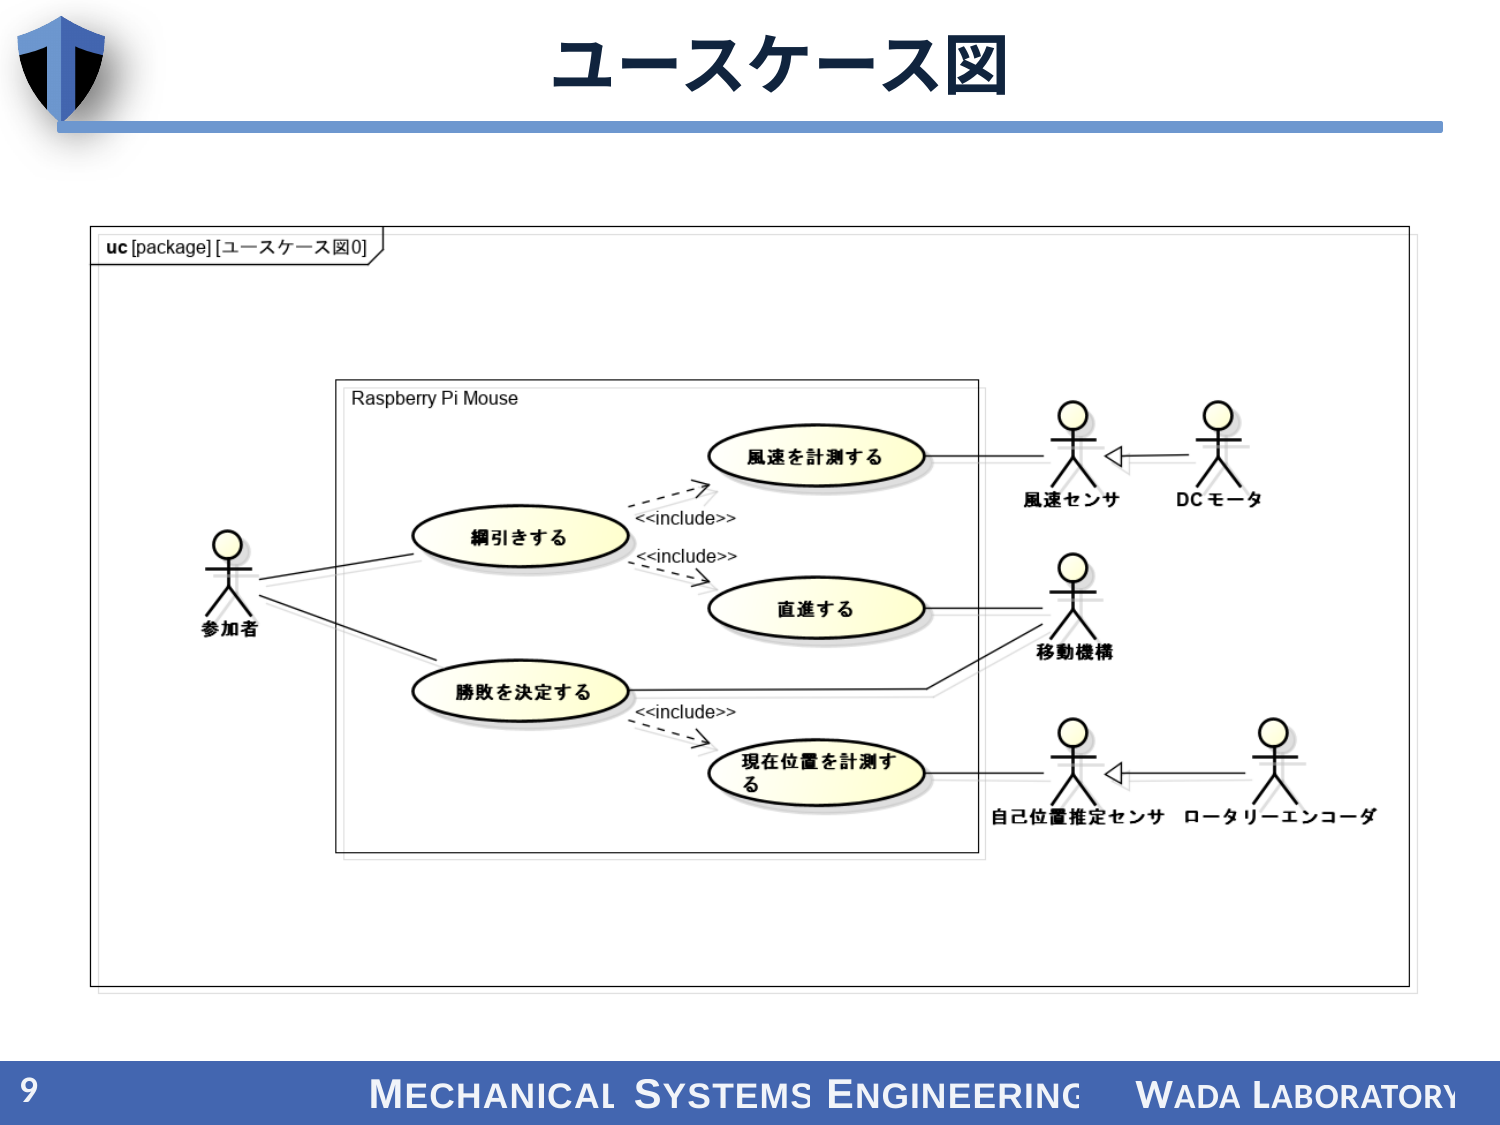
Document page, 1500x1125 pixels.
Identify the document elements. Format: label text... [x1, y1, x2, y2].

picture [4, 3, 120, 123]
title ユースケース図 [135, 13, 1425, 112]
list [74, 211, 1426, 1002]
